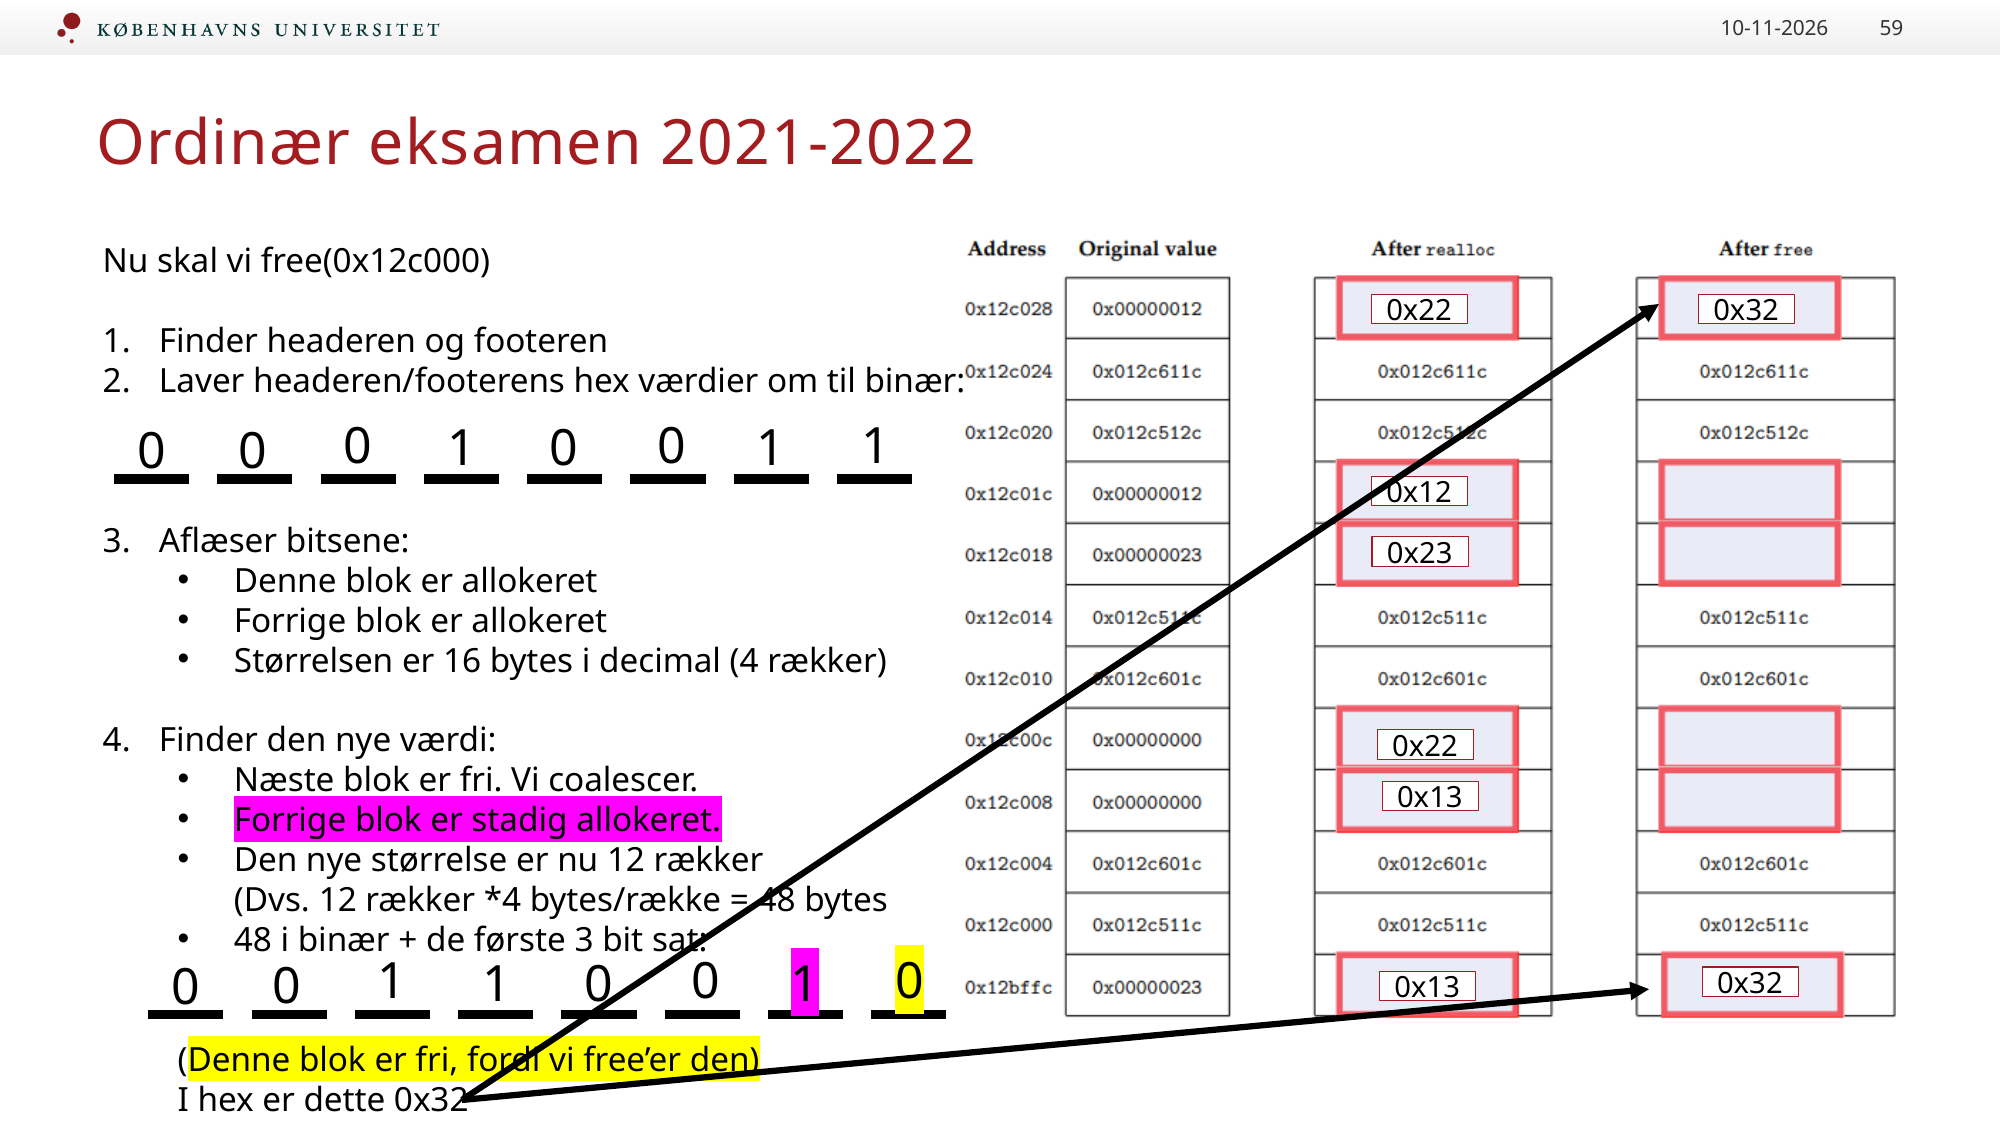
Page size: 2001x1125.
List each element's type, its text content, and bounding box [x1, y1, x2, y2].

slide_number 59 [1840, 14, 1904, 43]
text_box Nu skal vi free(0x12c000) Finder headeren og footeren Laver headeren/footerens hex værdier om til binær: Aflæser bitsene: Denne blok er allokeret Forrige blok er allokeret Størrelsen er 16 bytes i decimal (4 rækker) Finder den nye værdi: Næste blok er fri. Vi coalescer. Forrige blok er stadig allokeret. Den nye størrelse er nu 12 rækker (Dvs. 12 rækker *4 bytes/række = 48 bytes 48 i binær + de første 3 bit sat: (Denne blok er fri, fordi vi free’er den) I hex er dette 0x32 [87, 232, 1088, 1125]
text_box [114, 413, 461, 480]
picture [91, 15, 476, 42]
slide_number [1694, 14, 1829, 43]
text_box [148, 948, 461, 1015]
picture [912, 220, 1950, 1038]
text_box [461, 303, 1659, 1100]
title Ordinær eksamen 2021-2022 [96, 101, 1904, 232]
